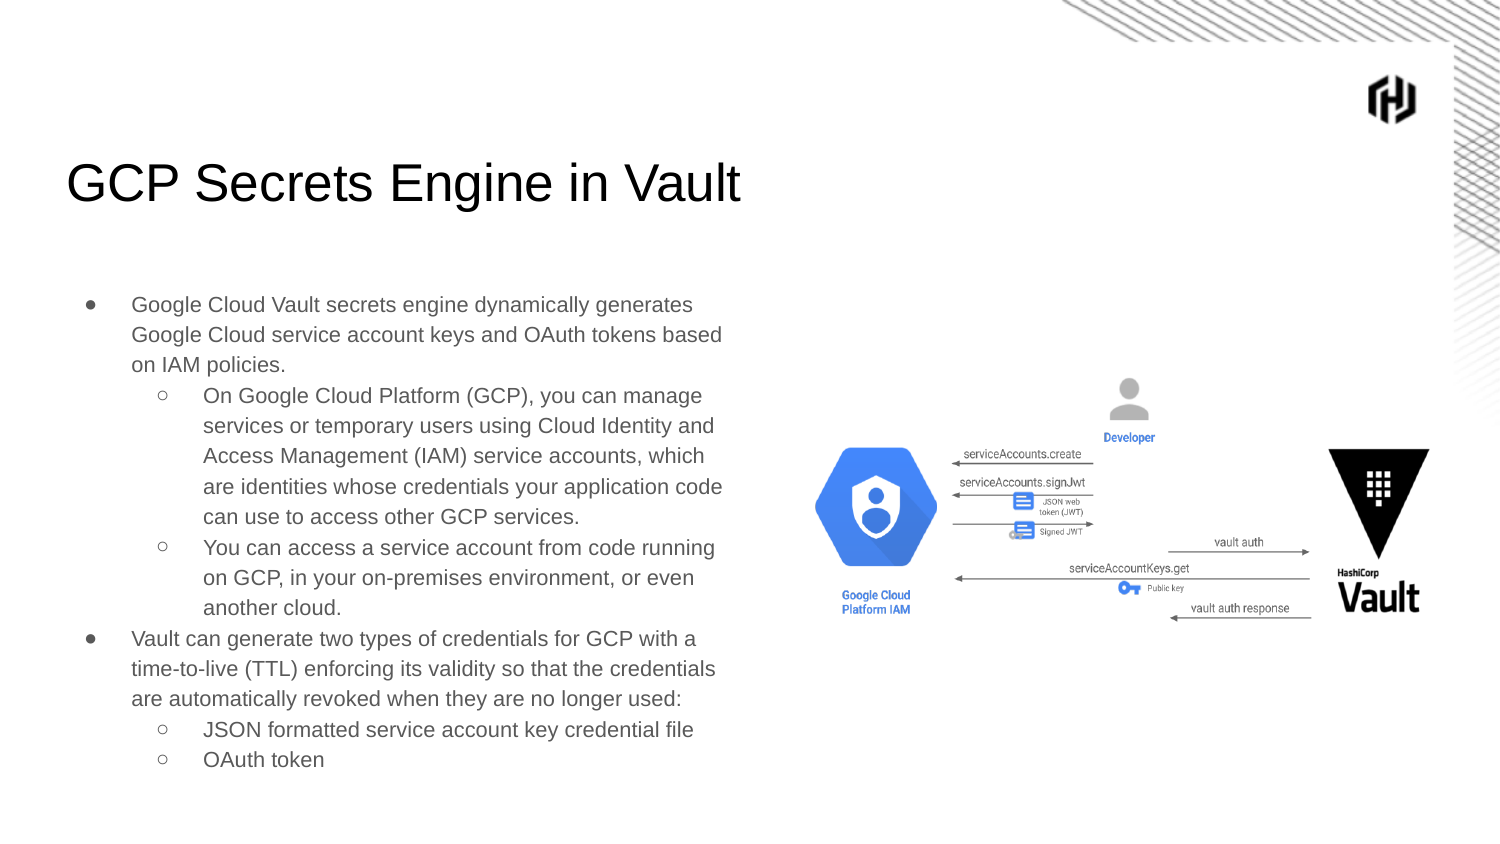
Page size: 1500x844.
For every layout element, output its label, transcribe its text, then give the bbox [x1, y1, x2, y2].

title GCP Secrets Engine in Vault [51, 133, 1449, 228]
list Google Cloud Vault secrets engine dynamically generates Google Cloud service account keys and OAuth tokens based on IAM policies. On Google Cloud Platform (GCP), you can manage services or temporary users using Cloud Identity and Access Management (IAM) service accounts, which are identities whose credentials your application code can use to access other GCP services. You can access a service account from code running on GCP, in your on-premises environment, or even another cloud. Vault can generate two types of credentials for GCP with a time-to-live (TTL) enforcing its validity so that the credentials are automatically revoked when they are no longer used: JSON formatted service account key credential file OAuth token [44, 271, 750, 832]
picture [0, 0, 1500, 844]
